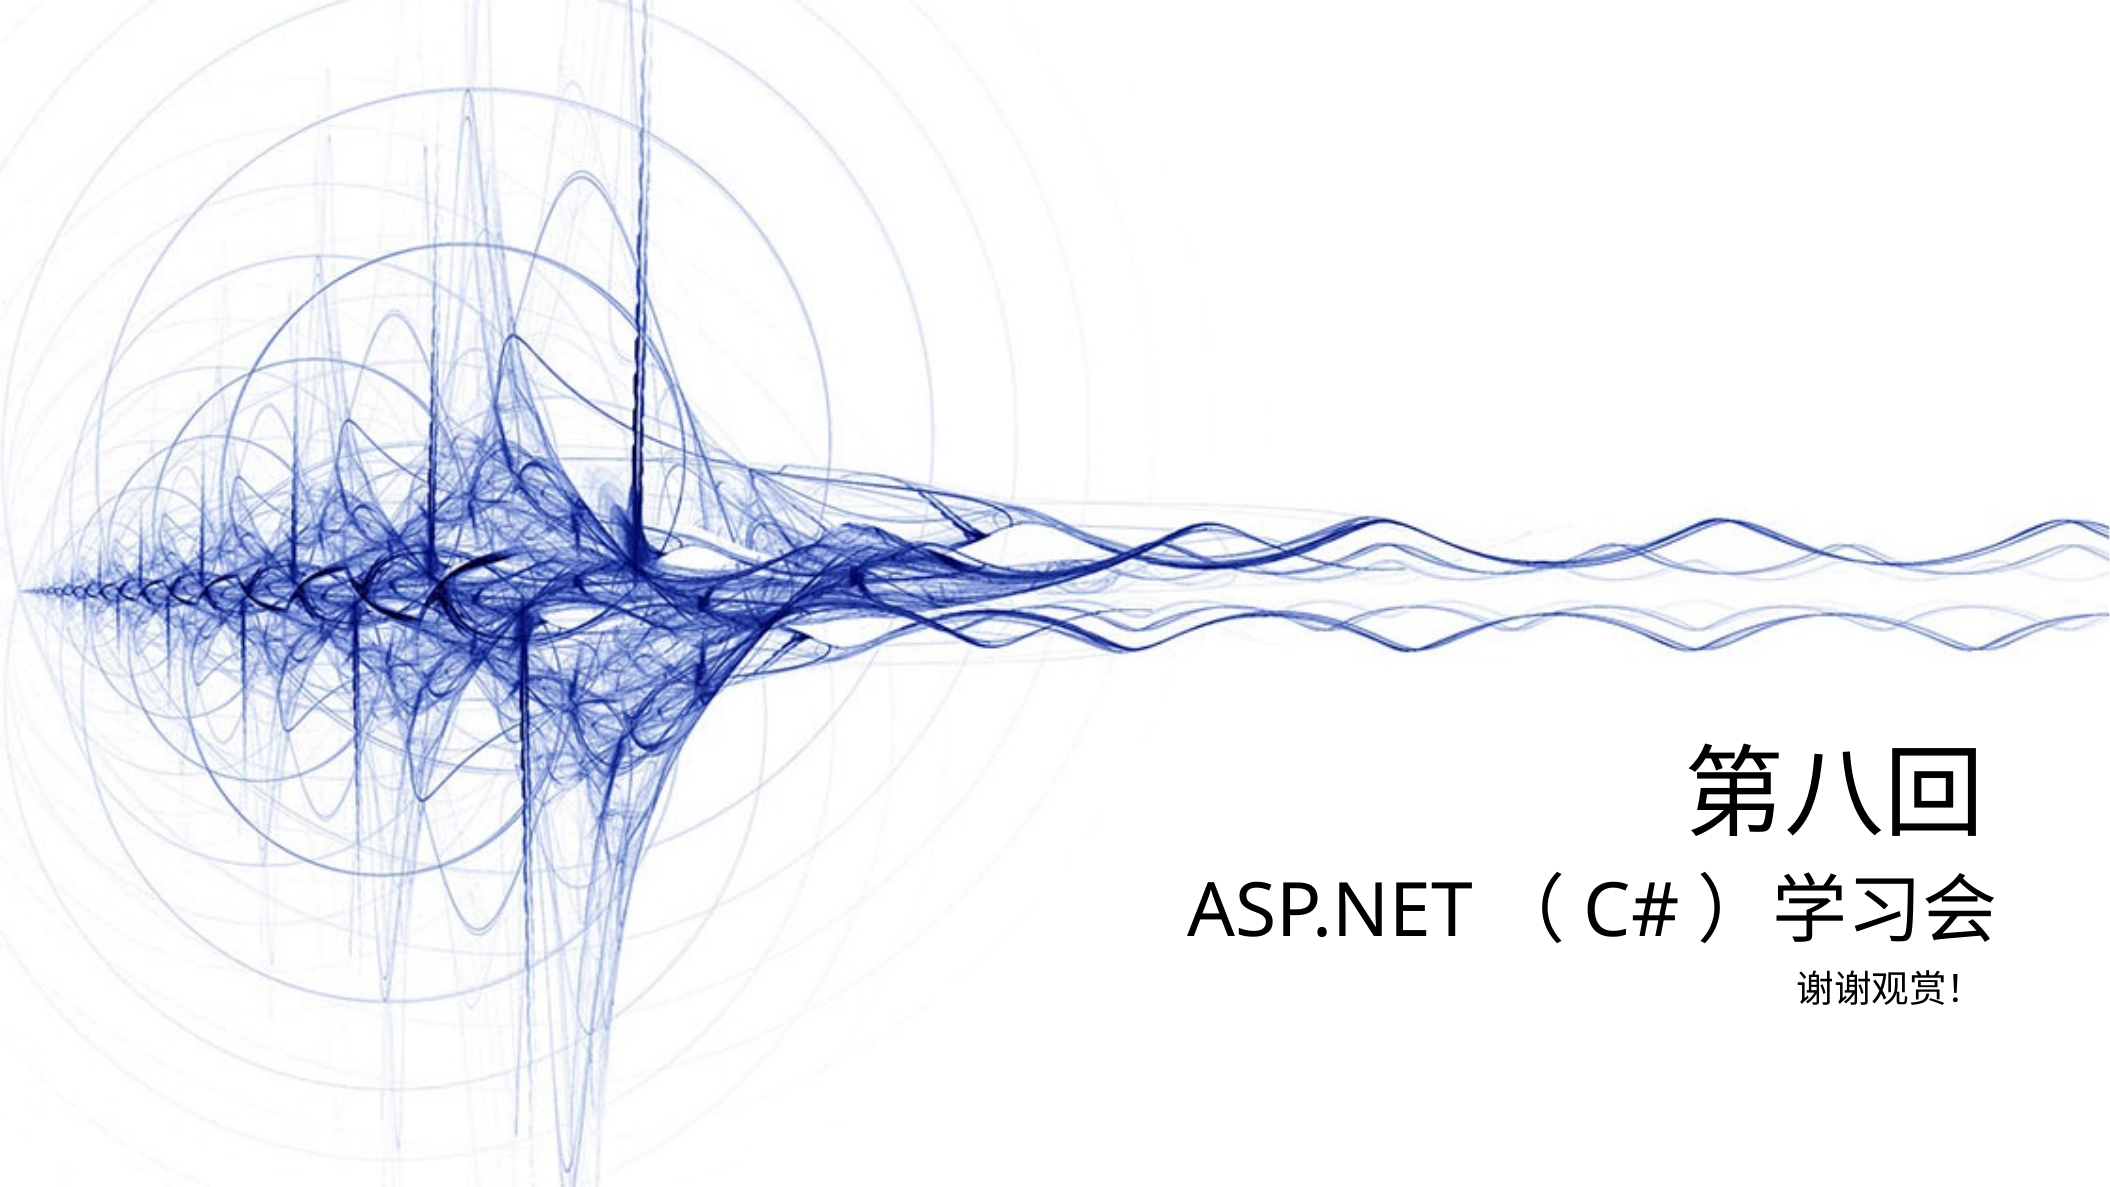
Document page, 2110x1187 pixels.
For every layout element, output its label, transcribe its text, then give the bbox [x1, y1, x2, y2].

text_box ASP.NET（C#）学习会 [1176, 855, 2009, 957]
text_box [0, 0, 2110, 1187]
text_box 谢谢观赏！ [1288, 959, 1996, 1016]
text_box 第八回 [1538, 723, 1996, 855]
